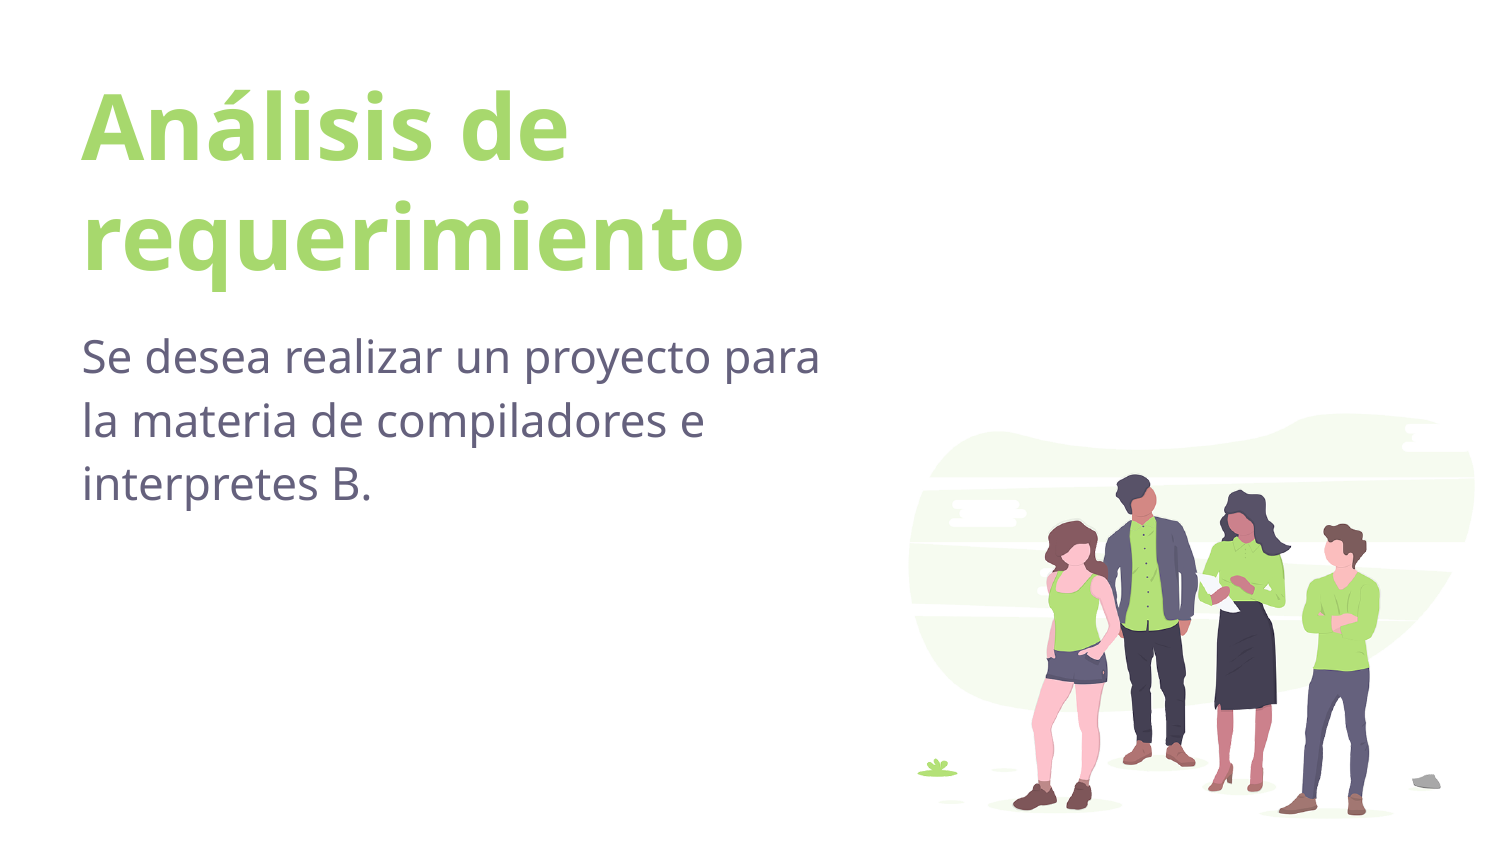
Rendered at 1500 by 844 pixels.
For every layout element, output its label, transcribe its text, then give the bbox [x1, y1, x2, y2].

title Análisis de requerimiento [81, 98, 868, 290]
picture [908, 413, 1475, 819]
subtitle Se desea realizar un proyecto para la materia de compiladores e interpretes B. [81, 319, 868, 837]
